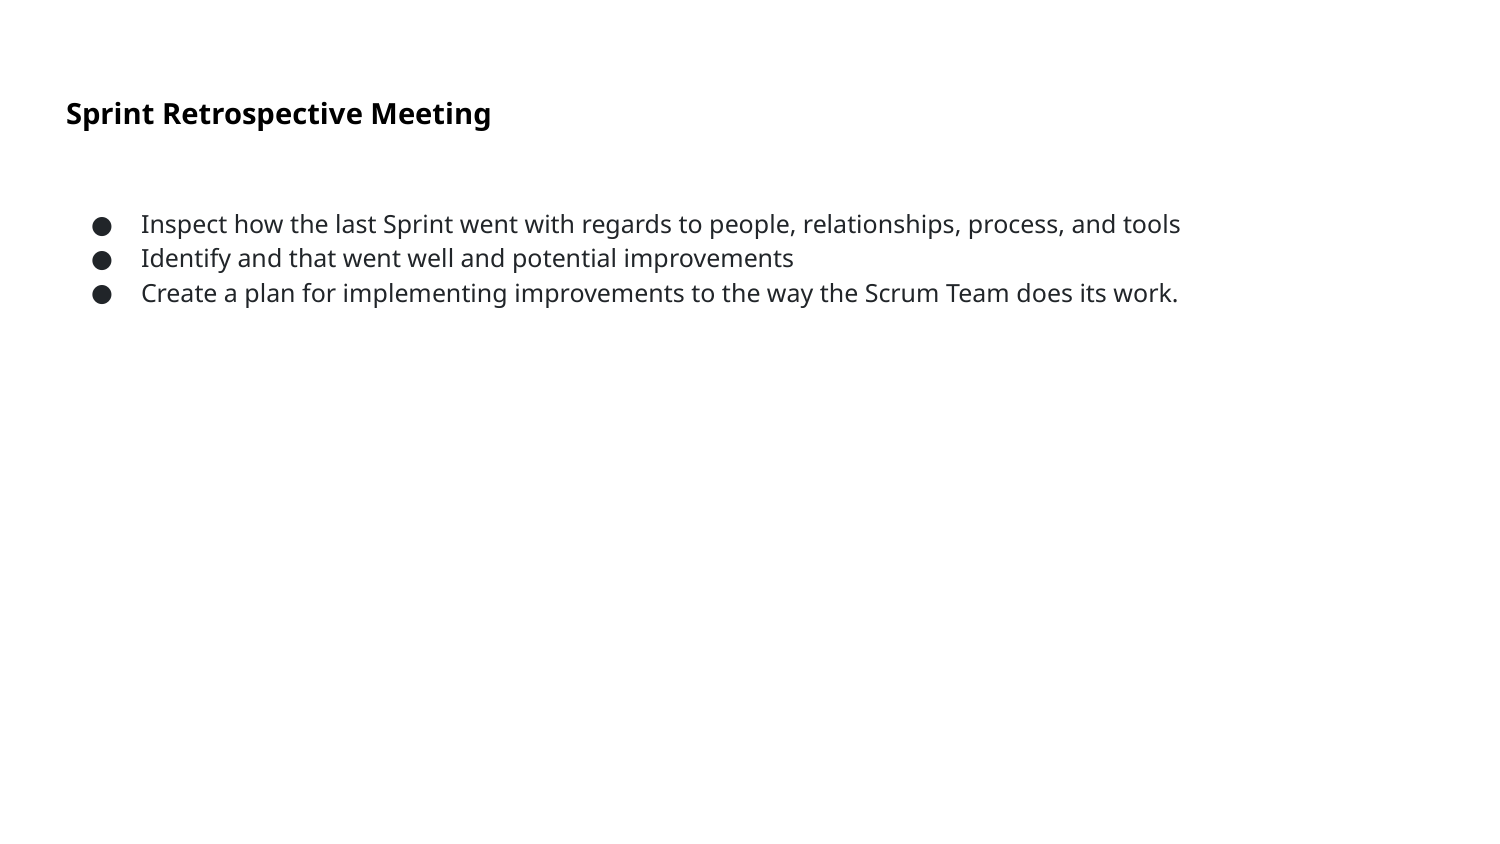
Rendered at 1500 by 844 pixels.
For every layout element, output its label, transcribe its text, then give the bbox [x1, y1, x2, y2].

list Inspect how the last Sprint went with regards to people, relationships, process, and tools Identify and that went well and potential improvements Create a plan for implementing improvements to the way the Scrum Team does its work. [51, 189, 1449, 750]
title Sprint Retrospective Meeting [51, 72, 1449, 167]
